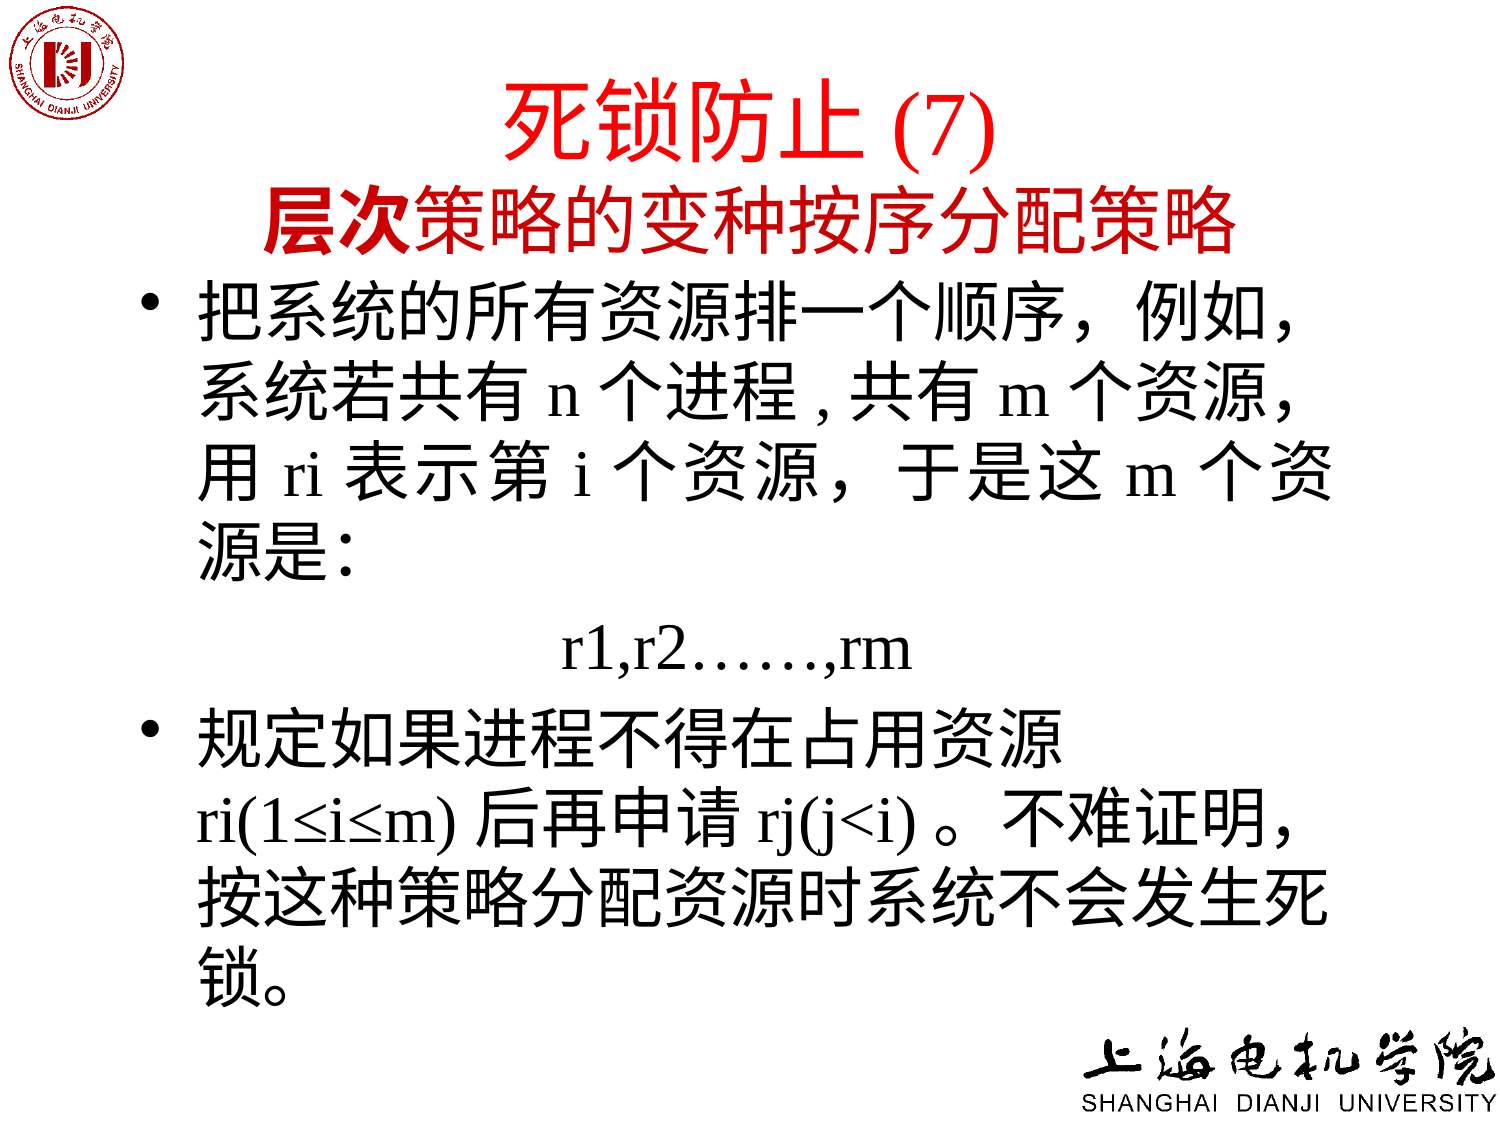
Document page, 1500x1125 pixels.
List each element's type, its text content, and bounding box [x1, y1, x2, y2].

picture [1079, 1023, 1500, 1114]
list 把系统的所有资源排一个顺序，例如，系统若共有n个进程,共有m个资源，用ri表示第i个资源，于是这m个资源是： r1,r2……,rm 规定如果进程不得在占用资源ri(1≤i≤m)后再申请rj(j<i)。不难证明，按这种策略分配资源时系统不会发生死锁。 [125, 262, 1350, 854]
title 死锁防止(7) 层次策略的变种按序分配策略 [112, 56, 1388, 257]
picture [9, 6, 124, 120]
